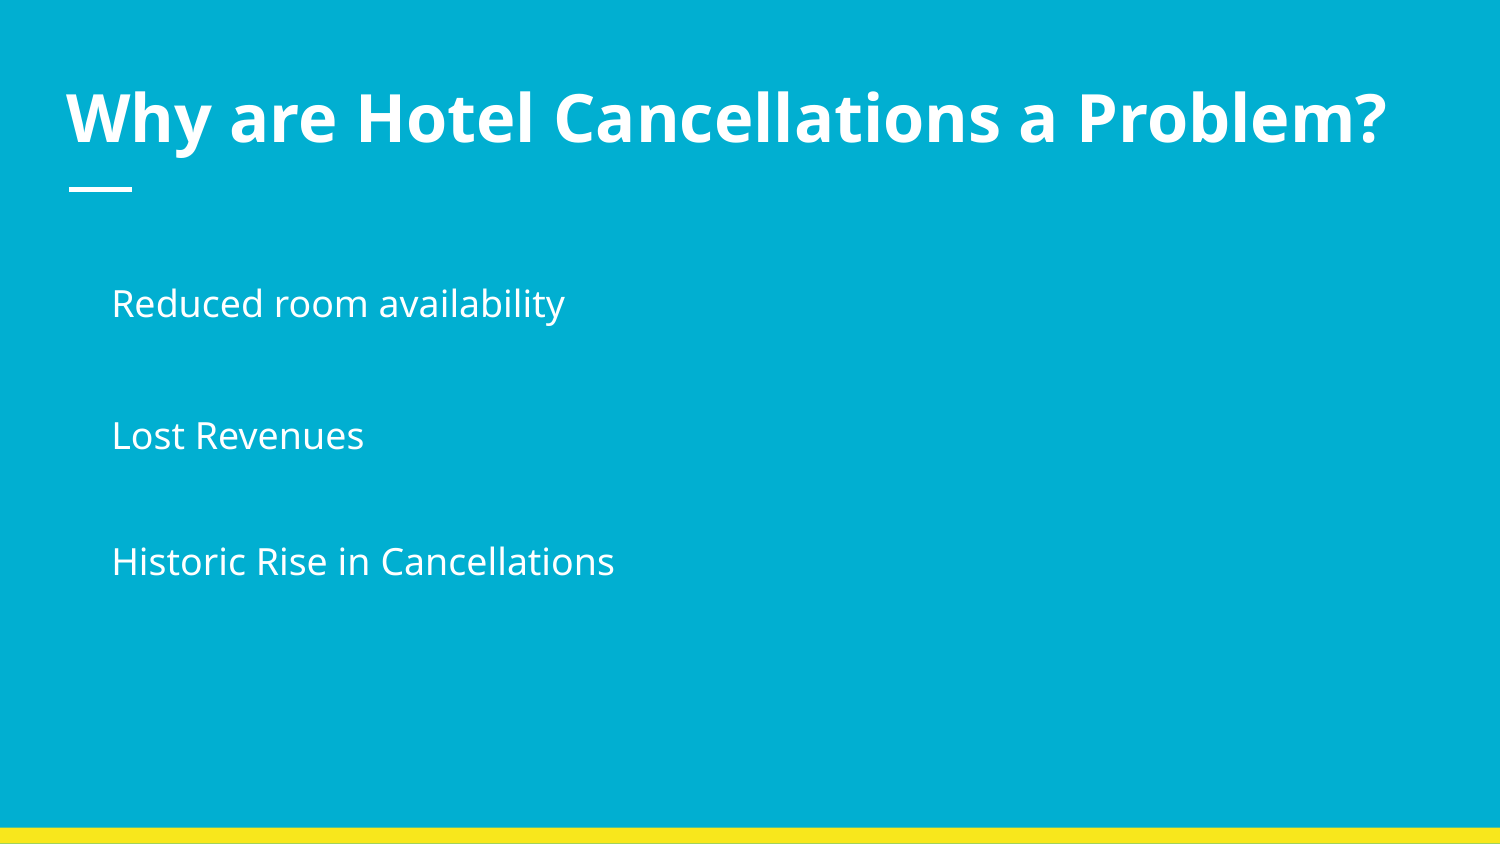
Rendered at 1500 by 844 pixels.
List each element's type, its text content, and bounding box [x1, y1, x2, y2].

list Reduced room availability [96, 258, 1494, 343]
title Why are Hotel Cancellations a Problem? [51, 61, 1449, 167]
list Lost Revenues [96, 390, 1494, 474]
list Historic Rise in Cancellations [96, 516, 1494, 601]
